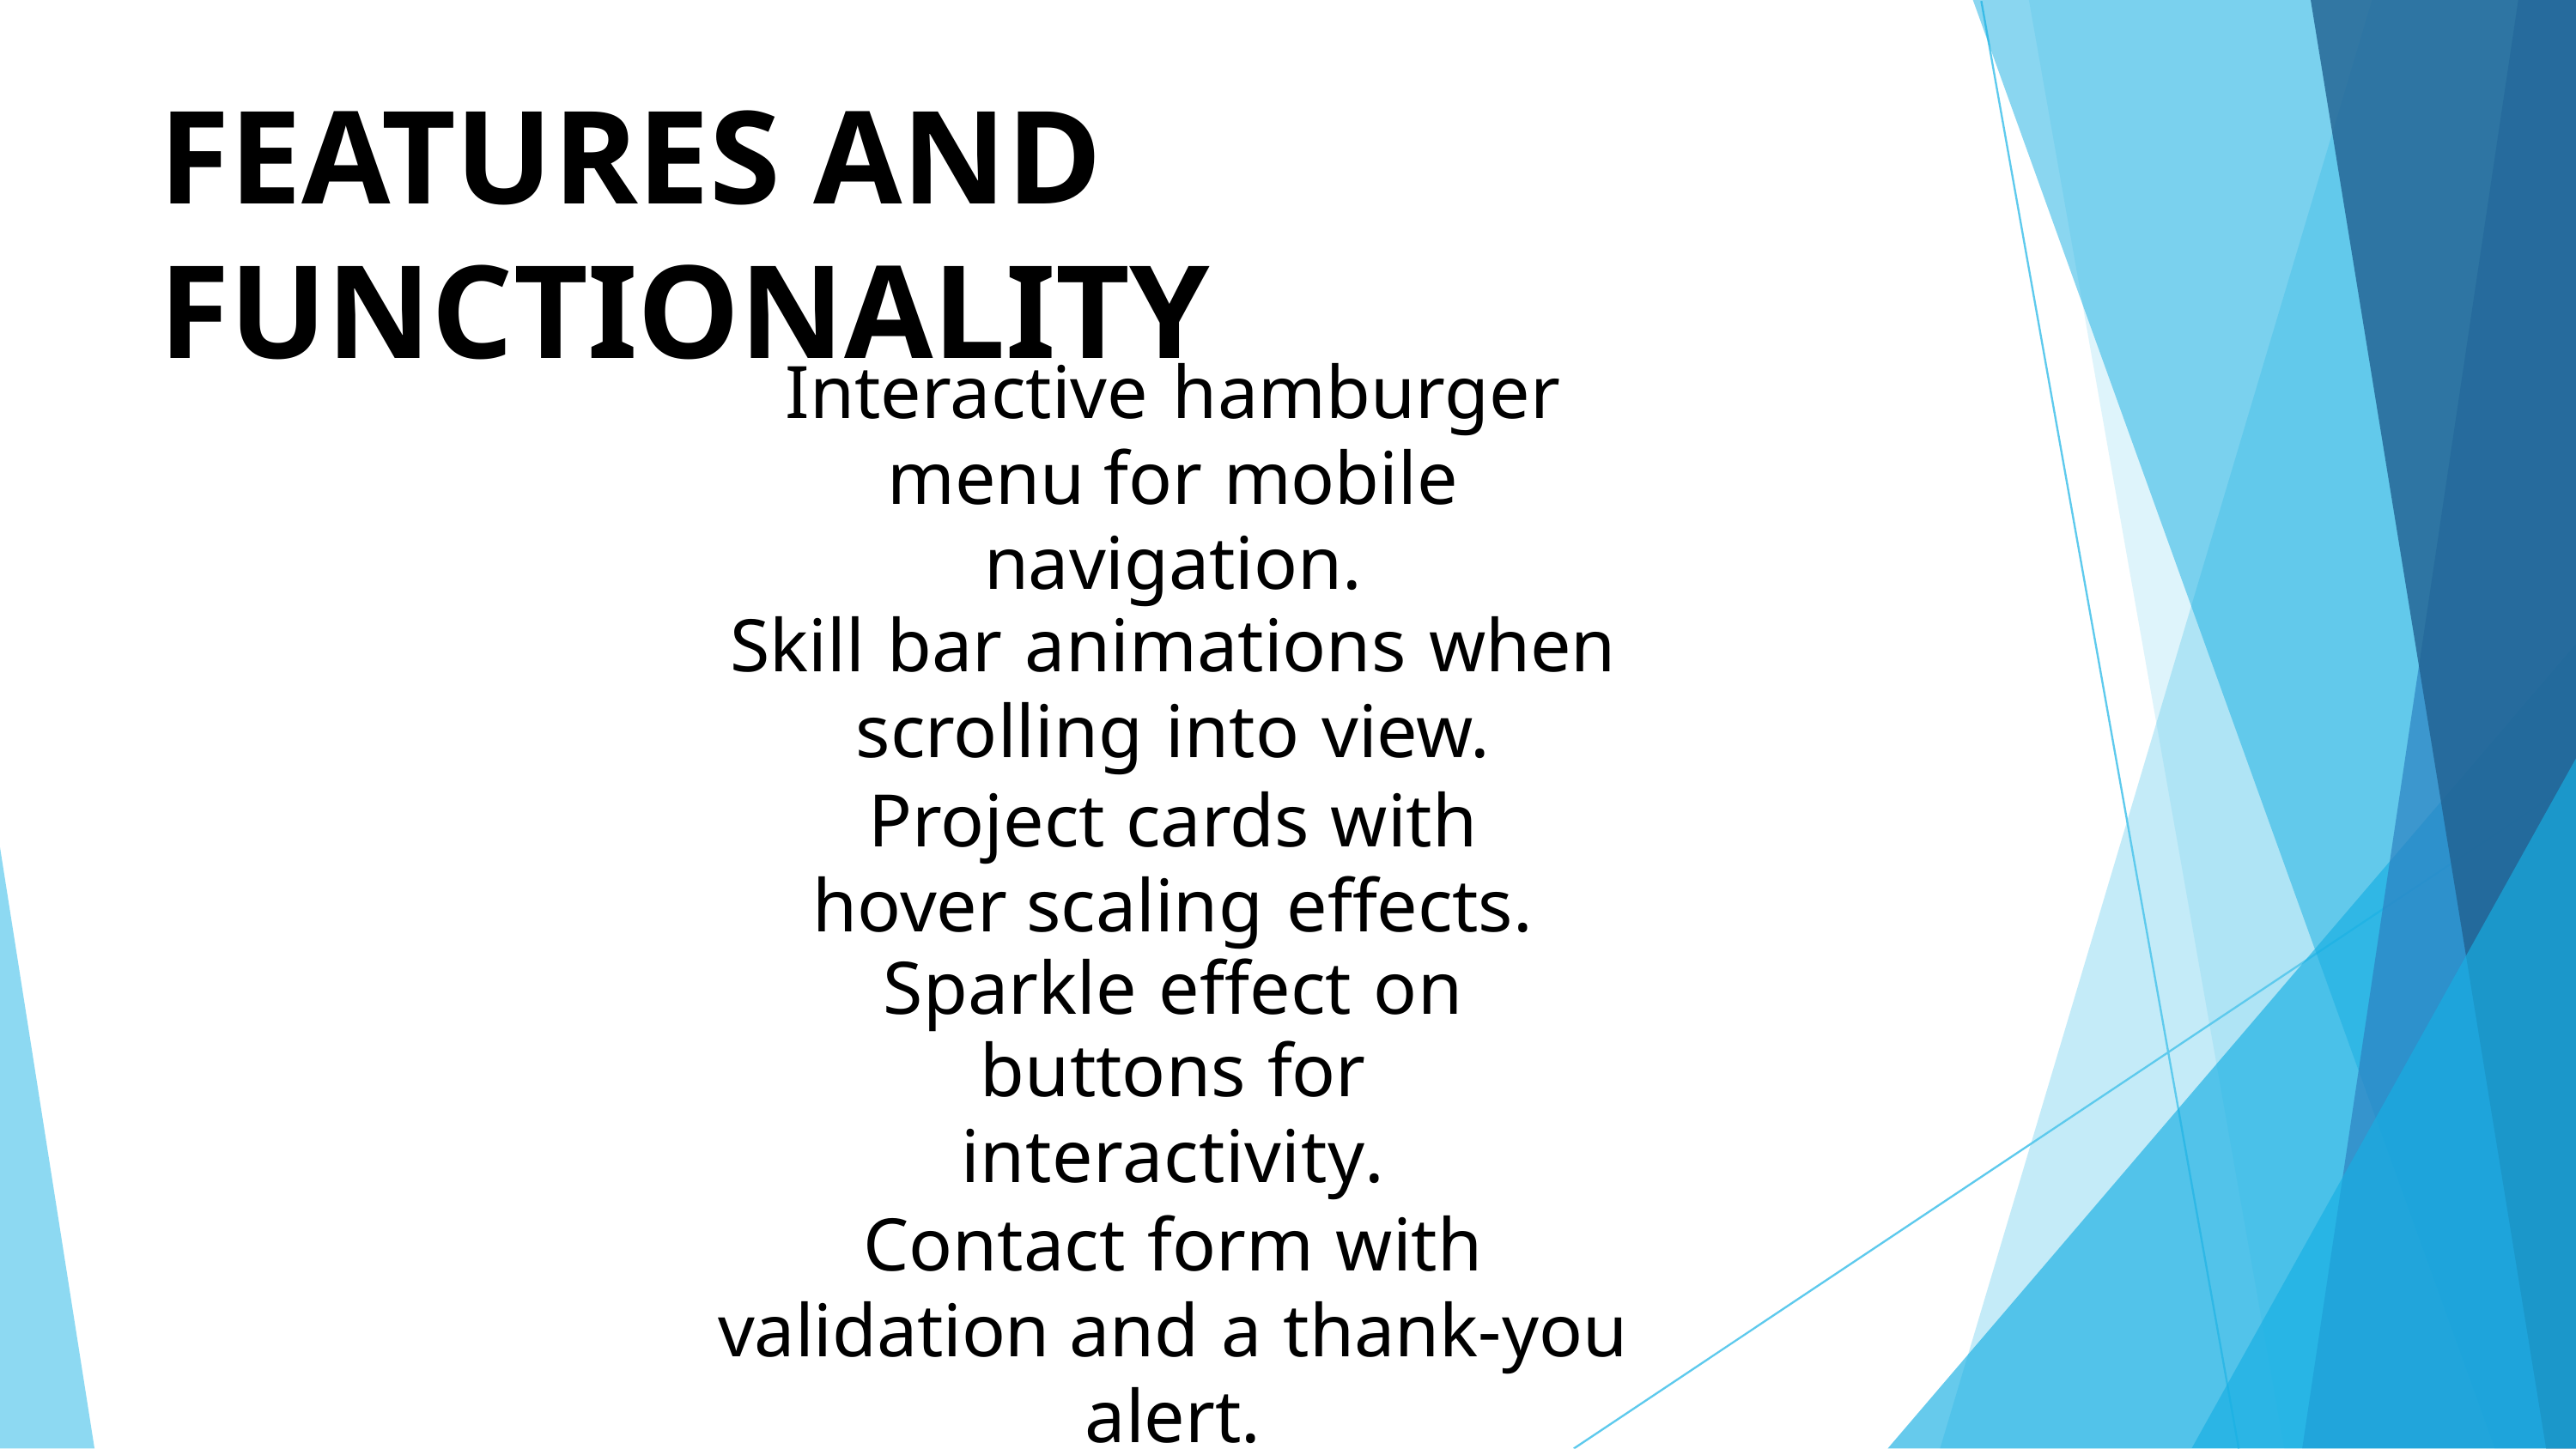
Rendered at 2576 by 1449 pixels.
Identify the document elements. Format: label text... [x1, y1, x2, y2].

text_box Interactive hamburger menu for mobile navigation. Skill bar animations when scrolling into view. Project cards with hover scaling effects. Sparkle effect on buttons for interactivity. Contact form with validation and a thank-you alert. Fully responsive and cross- browser compatible. [690, 341, 1655, 1449]
title FEATURES AND FUNCTIONALITY [157, 72, 2069, 385]
